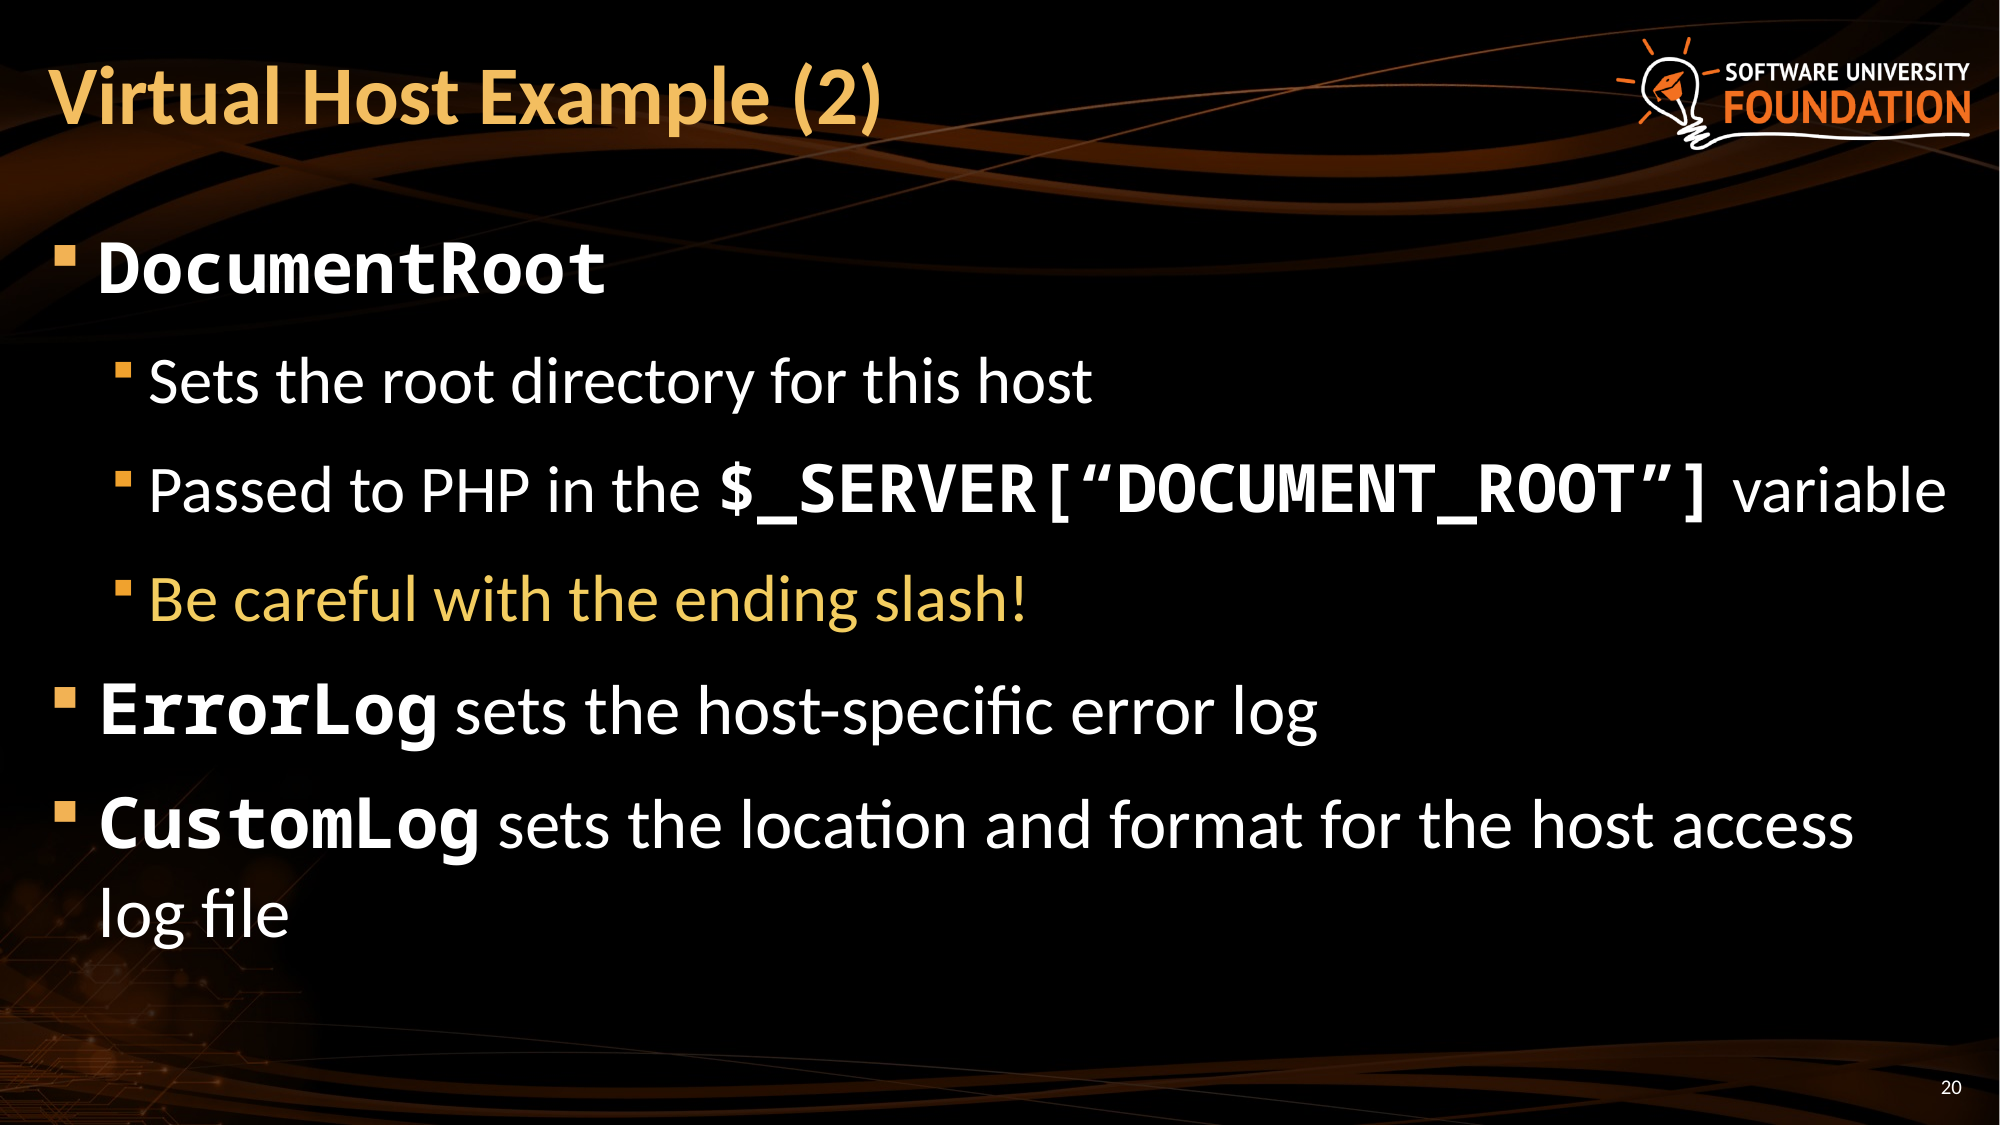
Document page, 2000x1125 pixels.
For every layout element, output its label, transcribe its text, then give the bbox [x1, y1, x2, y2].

slide_number 20 [1897, 1075, 1968, 1103]
list DocumentRoot Sets the root directory for this host Passed to PHP in the $_SERVER[“DOCUMENT_ROOT”] variable Be careful with the ending slash! ErrorLog sets the host-specific error log CustomLog sets the location and format for the host access log file [31, 212, 1968, 1075]
title Virtual Host Example (2) [30, 6, 1602, 189]
picture [0, 0, 2000, 1125]
